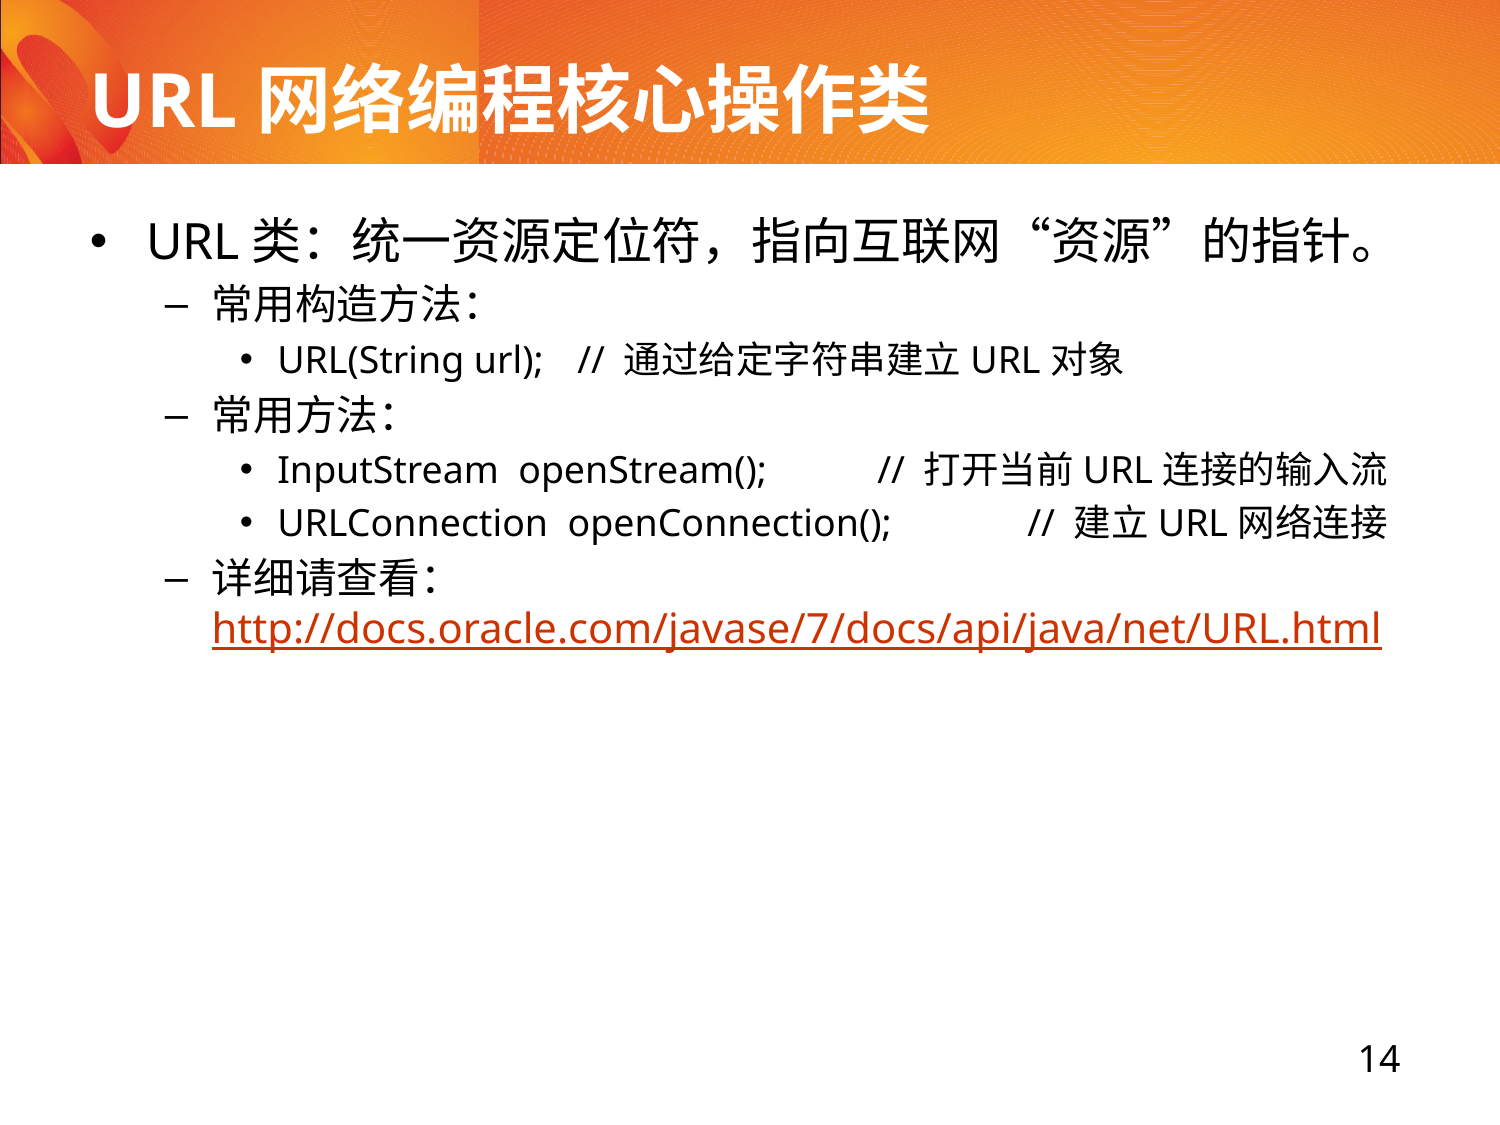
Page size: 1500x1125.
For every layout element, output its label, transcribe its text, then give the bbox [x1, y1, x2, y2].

title URL网络编程核心操作类 [75, 45, 1425, 167]
list URL类：统一资源定位符，指向互联网“资源”的指针。 常用构造方法： URL(String url); // 通过给定字符串建立URL对象 常用方法： InputStream openStream(); // 打开当前URL连接的输入流 URLConnection openConnection(); // 建立URL网络连接 详细请查看：http://docs.oracle.com/javase/7/docs/api/java/net/URL.html [75, 190, 1447, 1005]
picture [0, 0, 1500, 164]
